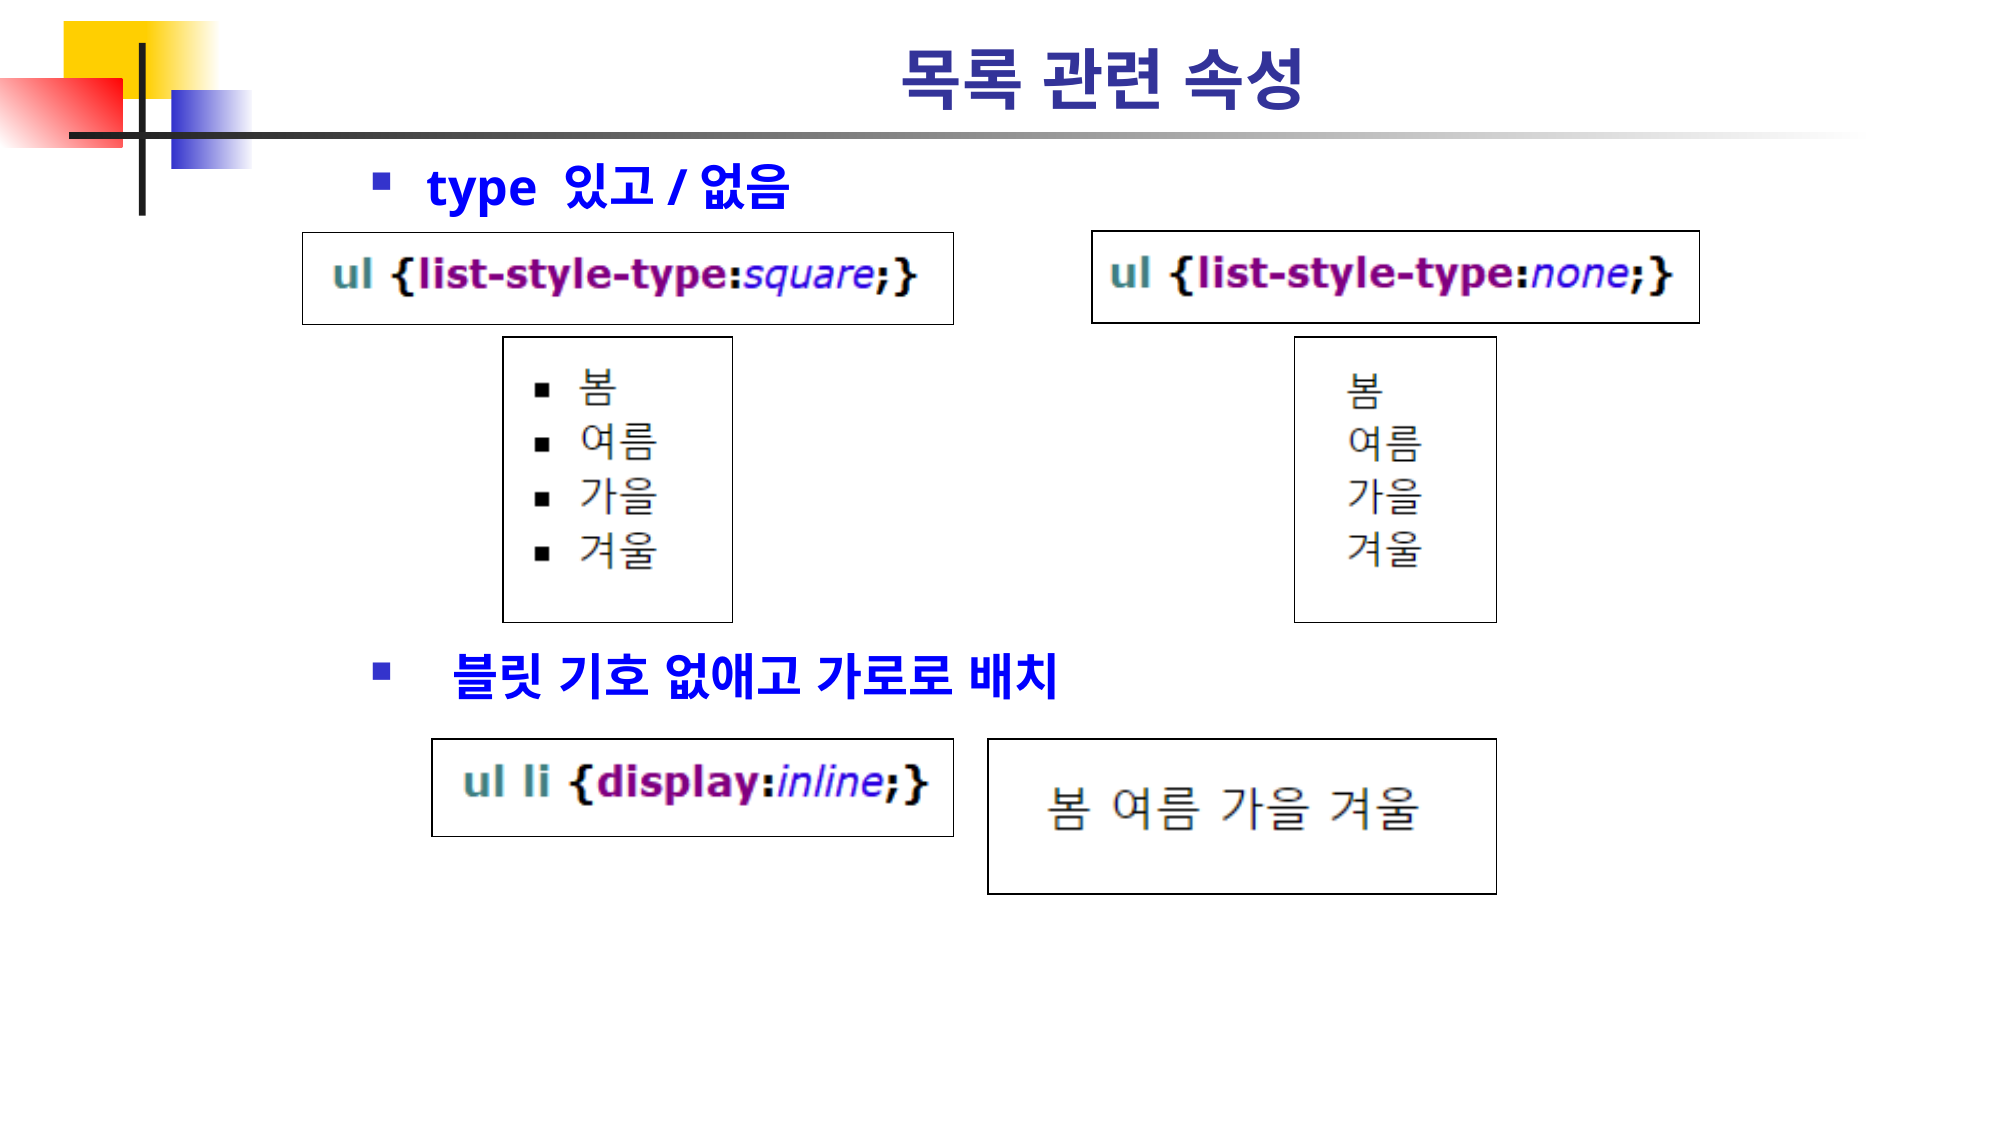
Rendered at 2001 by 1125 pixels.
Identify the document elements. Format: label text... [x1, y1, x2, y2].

picture [1295, 337, 1497, 623]
list type 있고/없음 블릿 기호 없애고 가로로 배치 [355, 147, 1719, 232]
picture [503, 337, 732, 623]
picture [432, 739, 953, 837]
picture [302, 233, 953, 324]
picture [988, 739, 1497, 894]
title 목록 관련 속성 [251, 33, 1957, 126]
picture [1092, 231, 1699, 323]
